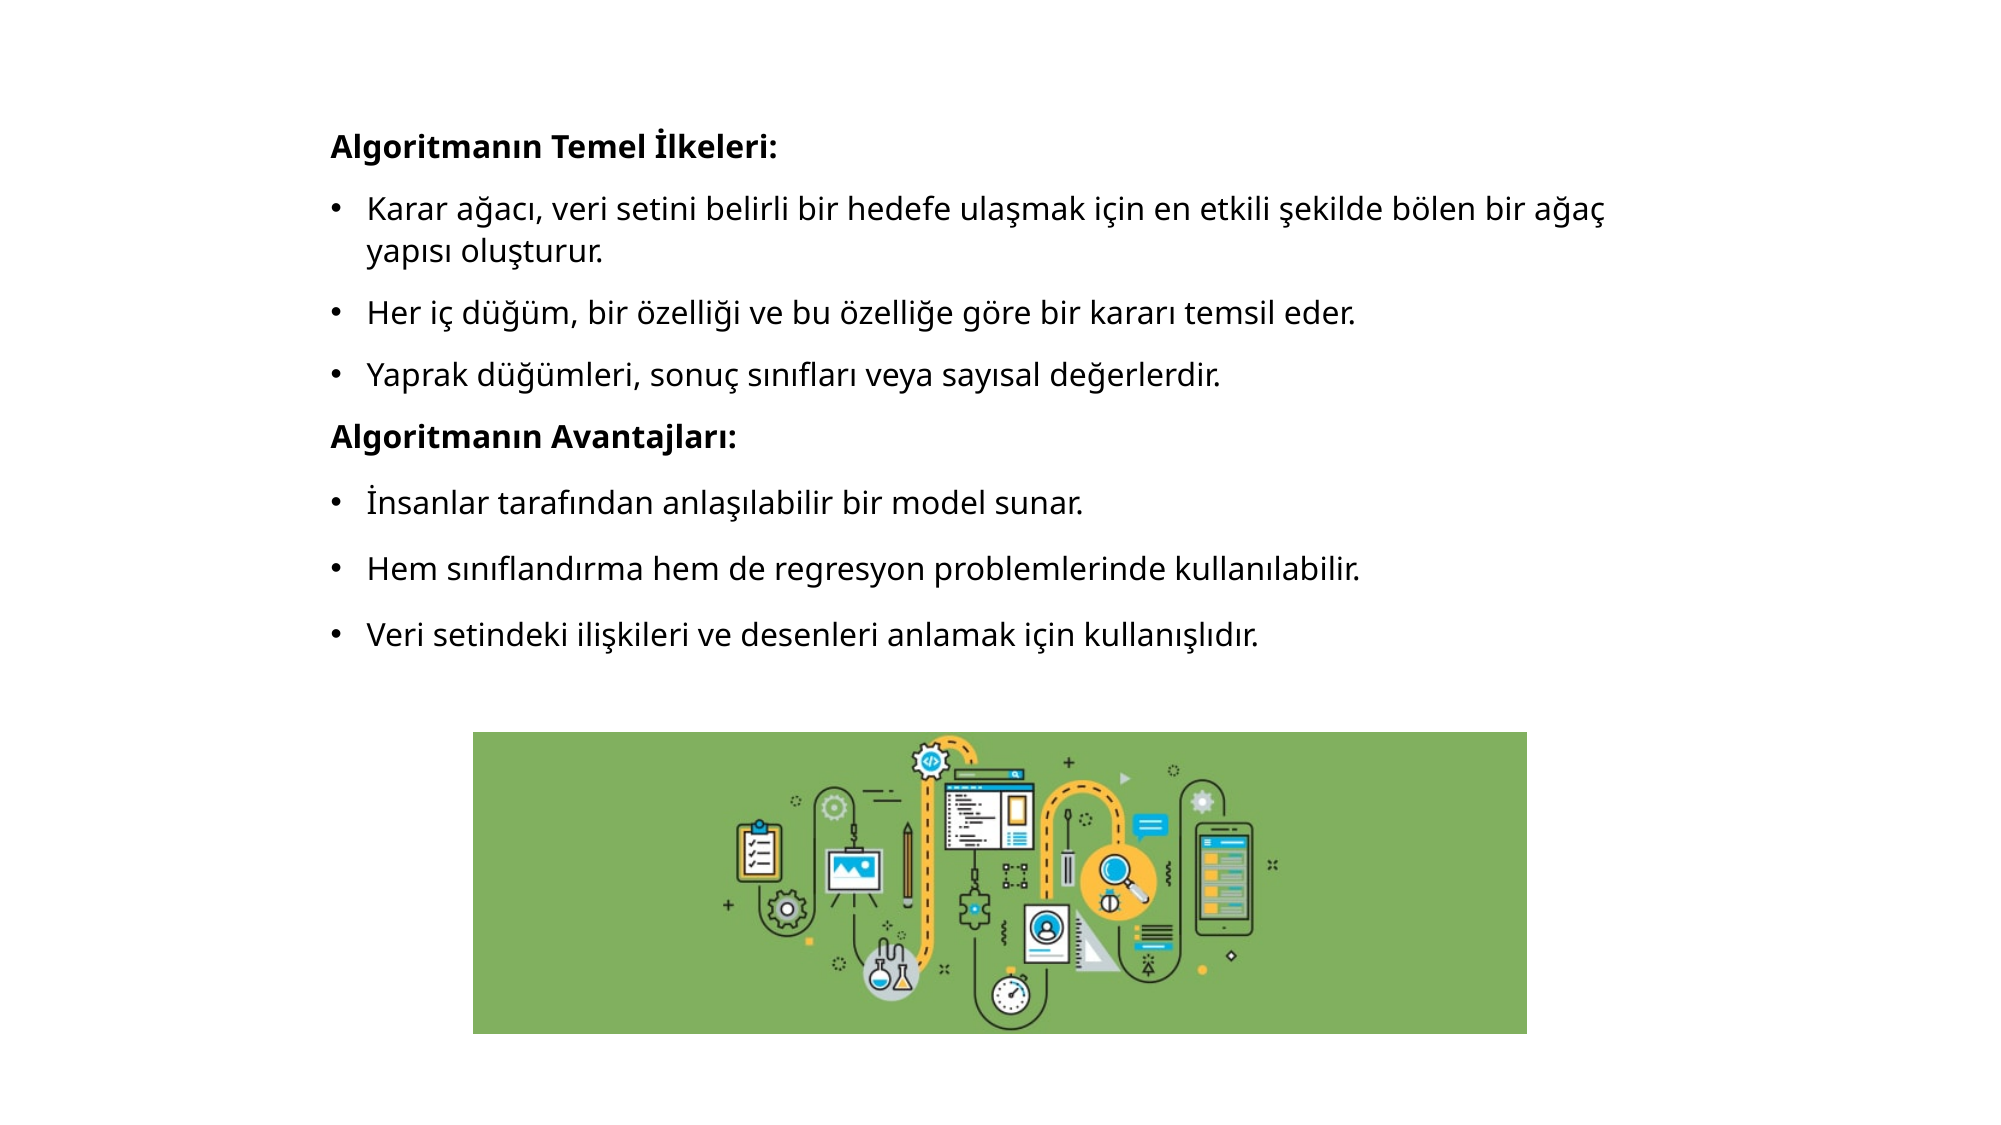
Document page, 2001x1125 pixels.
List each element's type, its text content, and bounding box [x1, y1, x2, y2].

picture [473, 732, 1527, 1034]
list Algoritmanın Temel İlkeleri: Karar ağacı, veri setini belirli bir hedefe ulaşmak için en etkili şekilde bölen bir ağaç yapısı oluşturur. Her iç düğüm, bir özelliği ve bu özelliğe göre bir kararı temsil eder. Yaprak düğümleri, sonuç sınıfları veya sayısal değerlerdir. Algoritmanın Avantajları: İnsanlar tarafından anlaşılabilir bir model sunar. Hem sınıflandırma hem de regresyon problemlerinde kullanılabilir. Veri setindeki ilişkileri ve desenleri anlamak için kullanışlıdır. [315, 115, 1685, 666]
